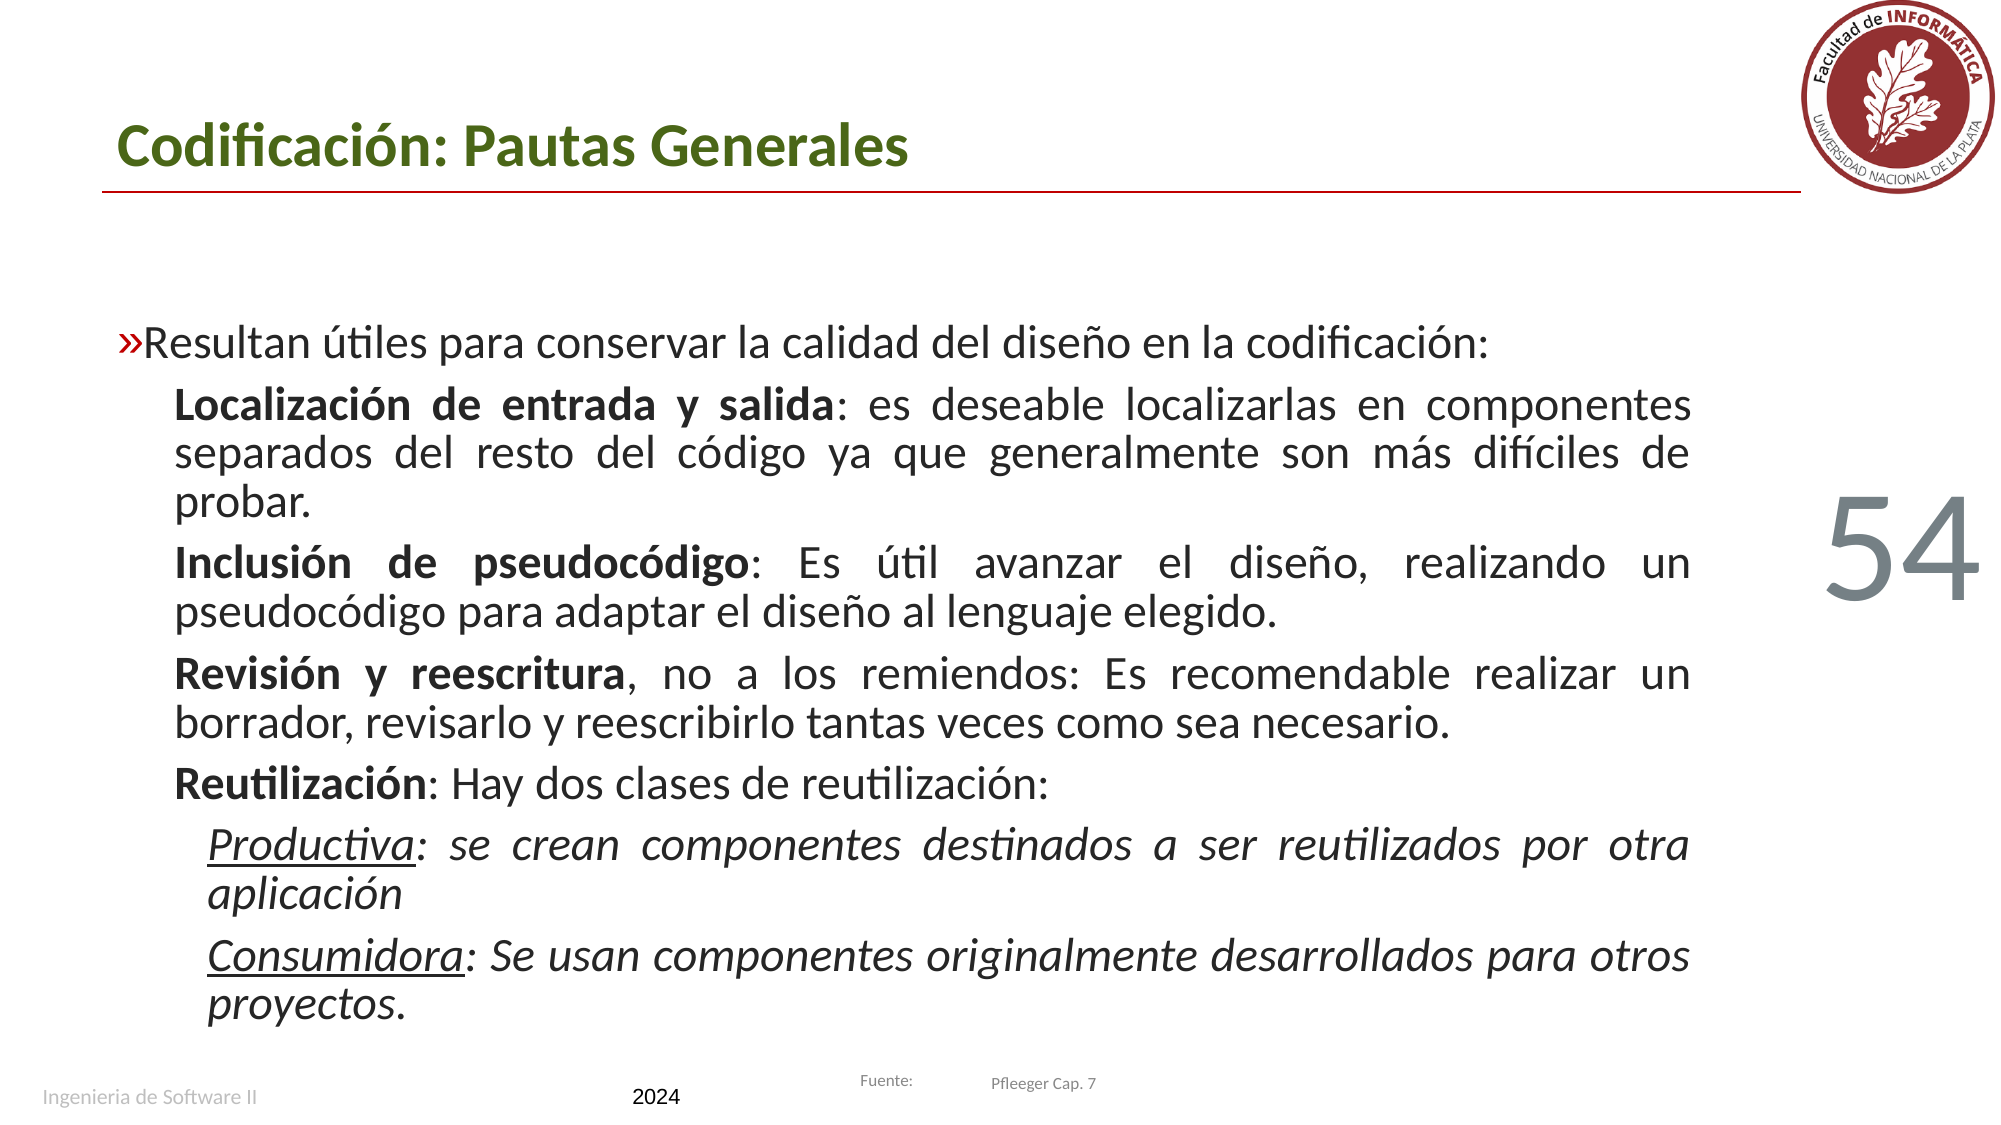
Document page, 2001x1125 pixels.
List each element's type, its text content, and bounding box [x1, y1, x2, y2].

list Pfleeger Cap. 7 [976, 1067, 1332, 1118]
picture [1801, 0, 2000, 195]
title Codificación: Pautas Generales [102, 54, 1790, 240]
slide_number 54 [1709, 467, 1998, 640]
footer Ingenieria de Software II [27, 1075, 382, 1111]
list Resultan útiles para conservar la calidad del diseño en la codificación: Localización de entrada y salida: es deseable localizarlas en componentes separados del resto del código ya que generalmente son más difíciles de probar. Inclusión de pseudocódigo: Es útil avanzar el diseño, realizando un pseudocódigo para adaptar el diseño al lenguaje elegido. Revisión y reescritura, no a los remiendos: Es recomendable realizar un borrador, revisarlo y reescribirlo tantas veces como sea necesario. Reutilización: Hay dos clases de reutilización: Productiva: se crean componentes destinados a ser reutilizados por otra aplicación Consumidora: Se usan componentes originalmente desarrollados para otros proyectos. [102, 312, 1709, 1047]
